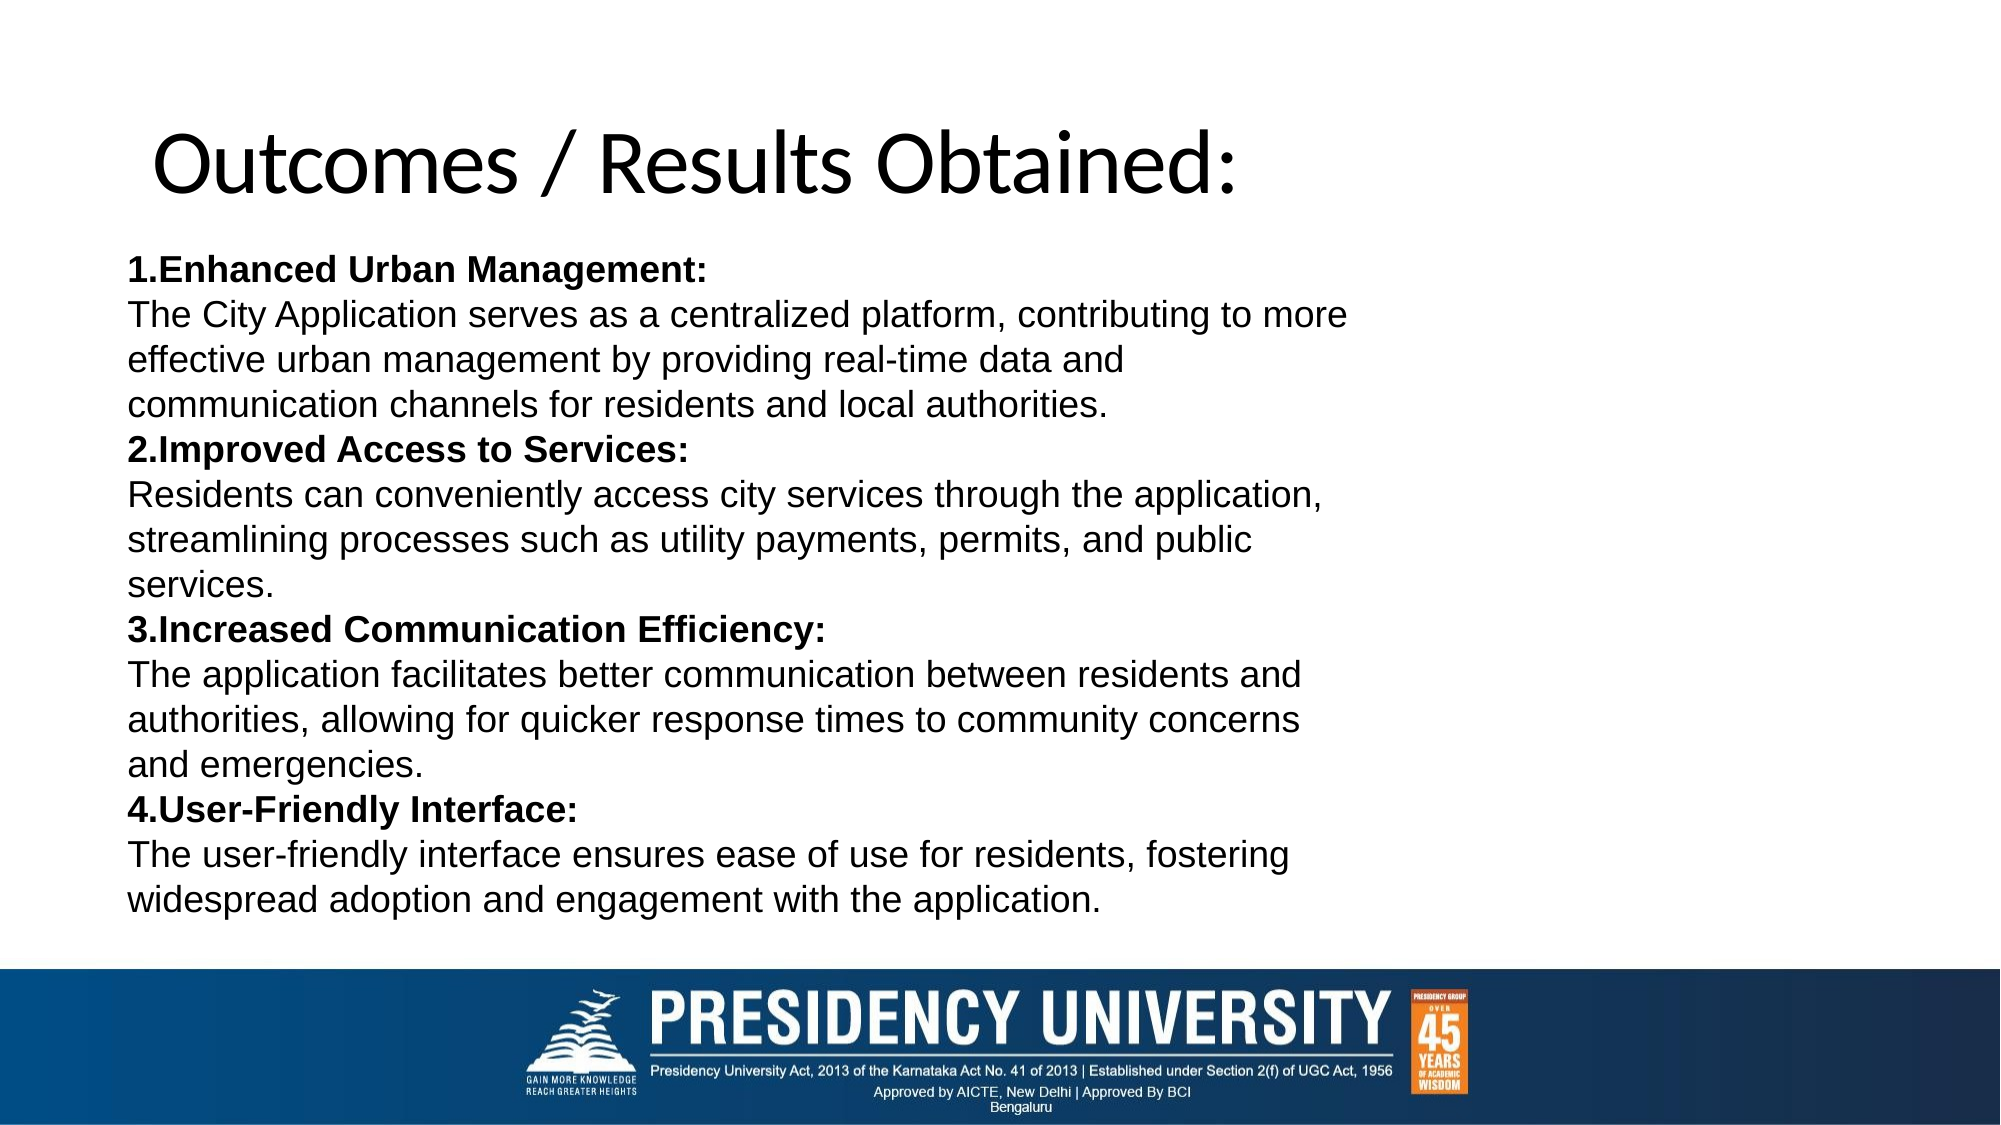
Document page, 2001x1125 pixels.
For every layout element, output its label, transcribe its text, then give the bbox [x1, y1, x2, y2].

text_box 1.Enhanced Urban Management: The City Application serves as a centralized platform, contributing to more effective urban management by providing real-time data and communication channels for residents and local authorities. 2.Improved Access to Services: Residents can conveniently access city services through the application, streamlining processes such as utility payments, permits, and public services. 3.Increased Communication Efficiency: The application facilitates better communication between residents and authorities, allowing for quicker response times to community concerns and emergencies. 4.User-Friendly Interface: The user-friendly interface ensures ease of use for residents, fostering widespread adoption and engagement with the application. [112, 237, 1375, 928]
picture [0, 958, 2000, 1125]
title Outcomes / Results Obtained: [150, 45, 1617, 291]
